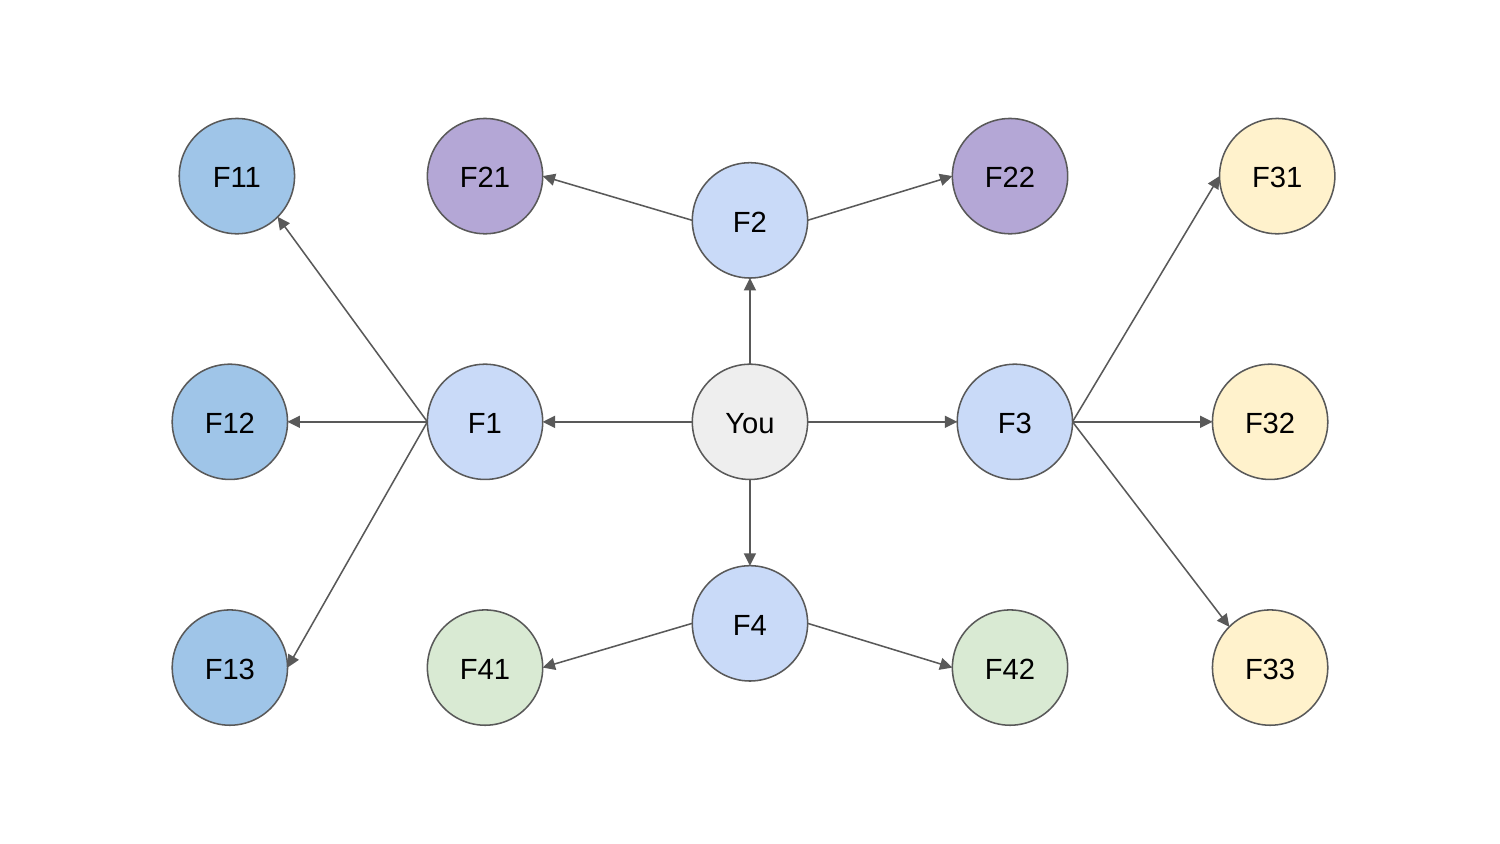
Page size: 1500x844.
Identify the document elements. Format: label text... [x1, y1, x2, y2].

text_box F21 [427, 118, 543, 234]
text_box F3 [957, 364, 1067, 480]
text_box F41 [428, 609, 543, 726]
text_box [287, 421, 428, 668]
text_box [542, 623, 693, 668]
text_box F33 [1212, 609, 1328, 726]
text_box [807, 175, 953, 221]
text_box F13 [172, 609, 287, 726]
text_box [1072, 175, 1220, 420]
text_box F32 [1225, 364, 1328, 480]
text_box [807, 623, 953, 668]
text_box F12 [172, 364, 282, 480]
text_box F2 [692, 162, 808, 278]
text_box F42 [953, 609, 1068, 726]
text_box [277, 216, 428, 423]
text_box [542, 175, 693, 221]
text_box F1 [432, 364, 543, 480]
text_box You [692, 364, 808, 480]
text_box F22 [952, 118, 1068, 234]
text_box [1072, 421, 1230, 628]
text_box F11 [179, 118, 295, 234]
text_box F4 [692, 565, 808, 682]
text_box F31 [1219, 118, 1335, 234]
